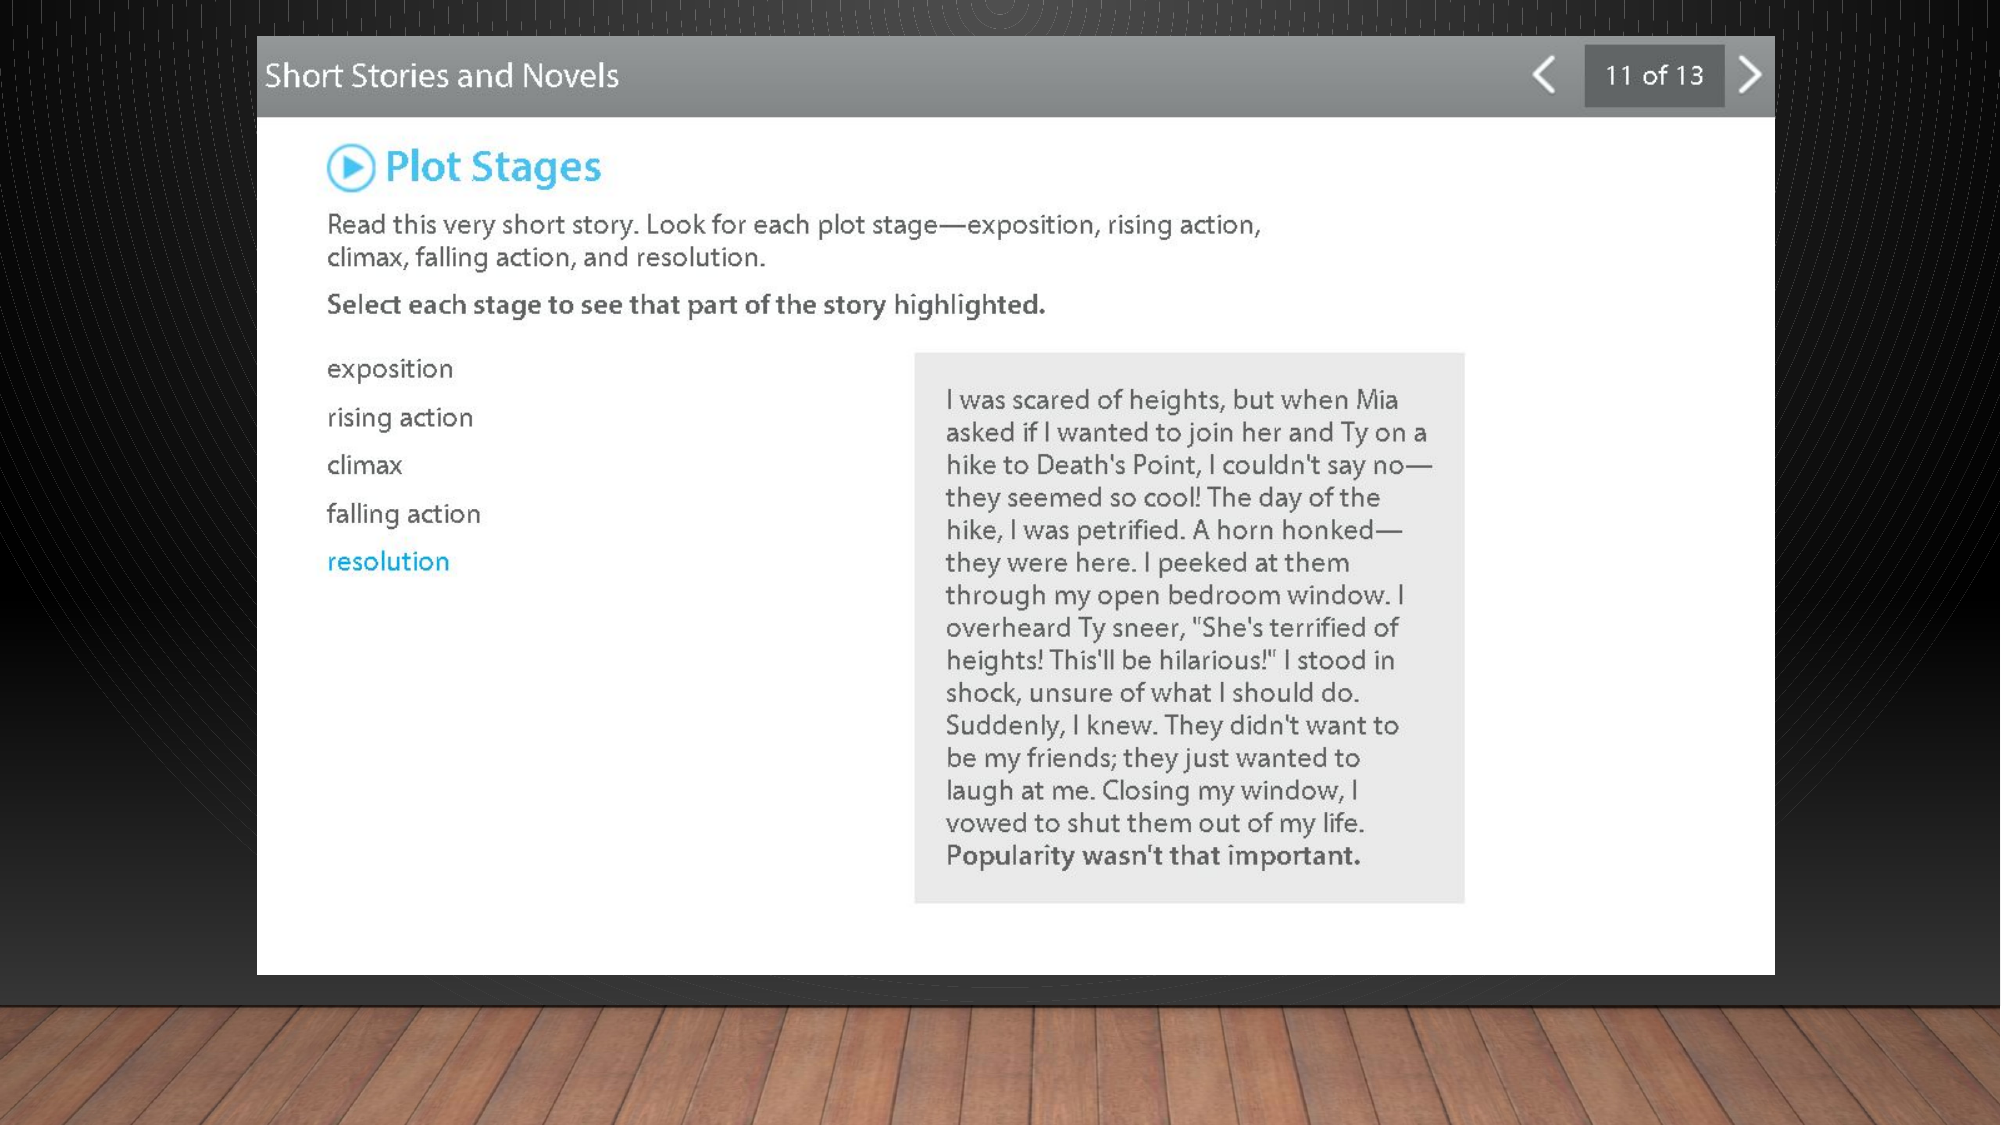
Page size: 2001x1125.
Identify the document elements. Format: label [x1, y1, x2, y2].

picture [256, 36, 1775, 975]
picture [0, 1005, 2000, 1125]
